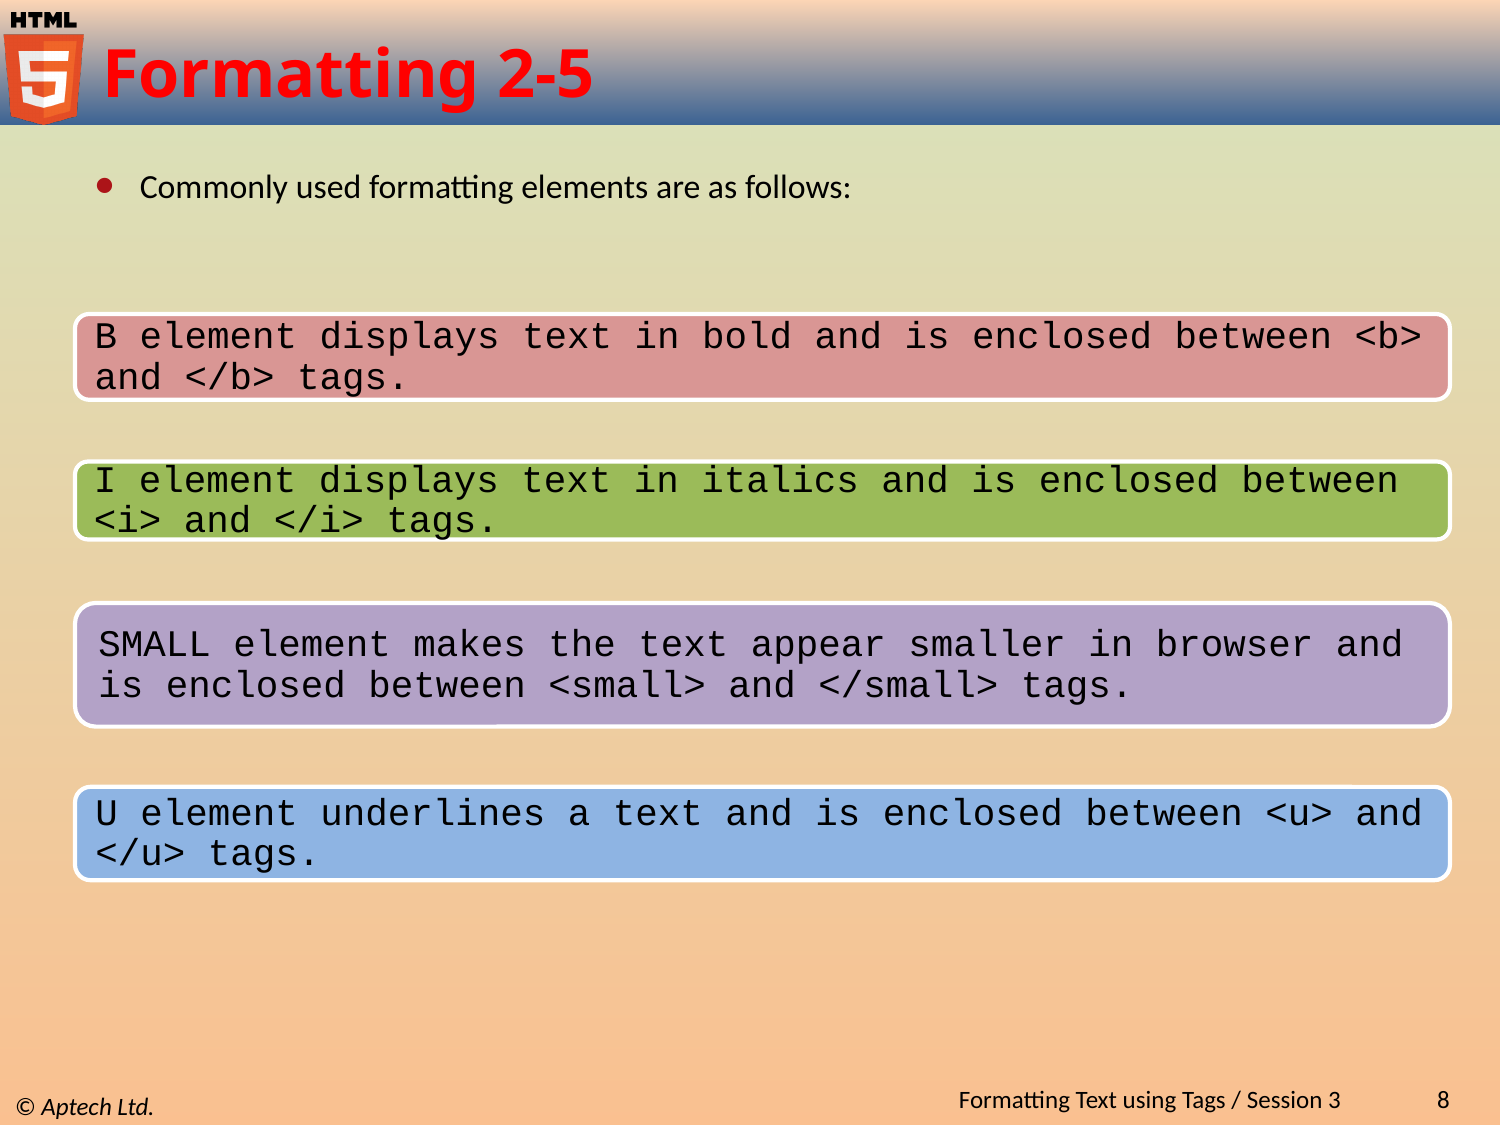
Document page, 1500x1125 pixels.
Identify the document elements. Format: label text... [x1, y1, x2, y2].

picture [0, 12, 100, 125]
footer Formatting Text using Tags / Session 3 [375, 1084, 1363, 1113]
text_box Commonly used formatting elements are as follows: [50, 149, 1450, 235]
slide_number 8 [1363, 1084, 1465, 1113]
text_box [74, 287, 1451, 951]
title Formatting 2-5 [86, 37, 1488, 106]
